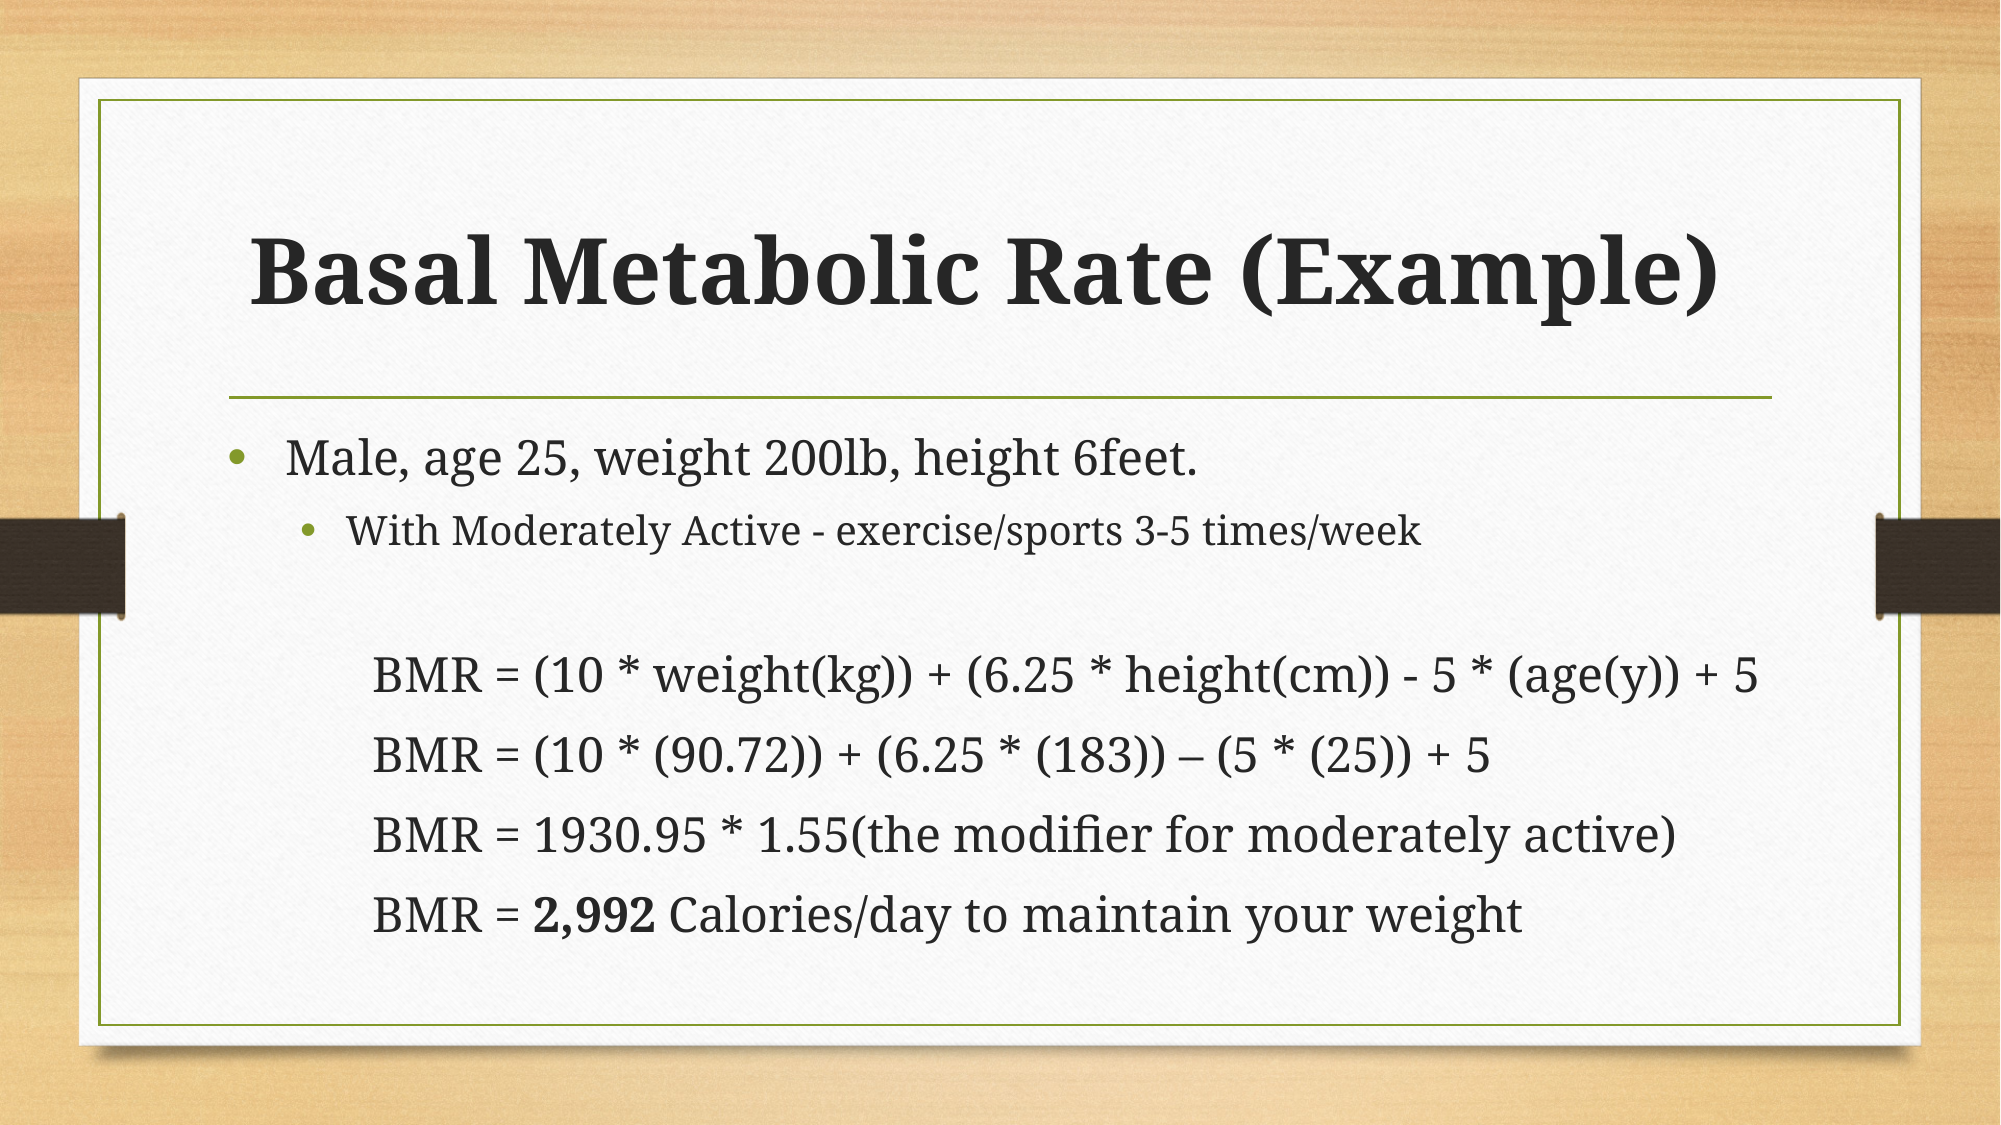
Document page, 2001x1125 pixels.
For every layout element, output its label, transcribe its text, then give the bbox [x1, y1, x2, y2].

title Basal Metabolic Rate (Example) [212, 161, 1788, 375]
list Male, age 25, weight 200lb, height 6feet. With Moderately Active - exercise/sports 3-5 times/week BMR = (10 * weight(kg)) + (6.25 * height(cm)) - 5 * (age(y)) + 5 BMR = (10 * (90.72)) + (6.25 * (183)) – (5 * (25)) + 5 BMR = 1930.95 * 1.55(the modifier for moderately active) BMR = 2,992 Calories/day to maintain your weight [212, 419, 1788, 964]
picture [0, 0, 2001, 1125]
